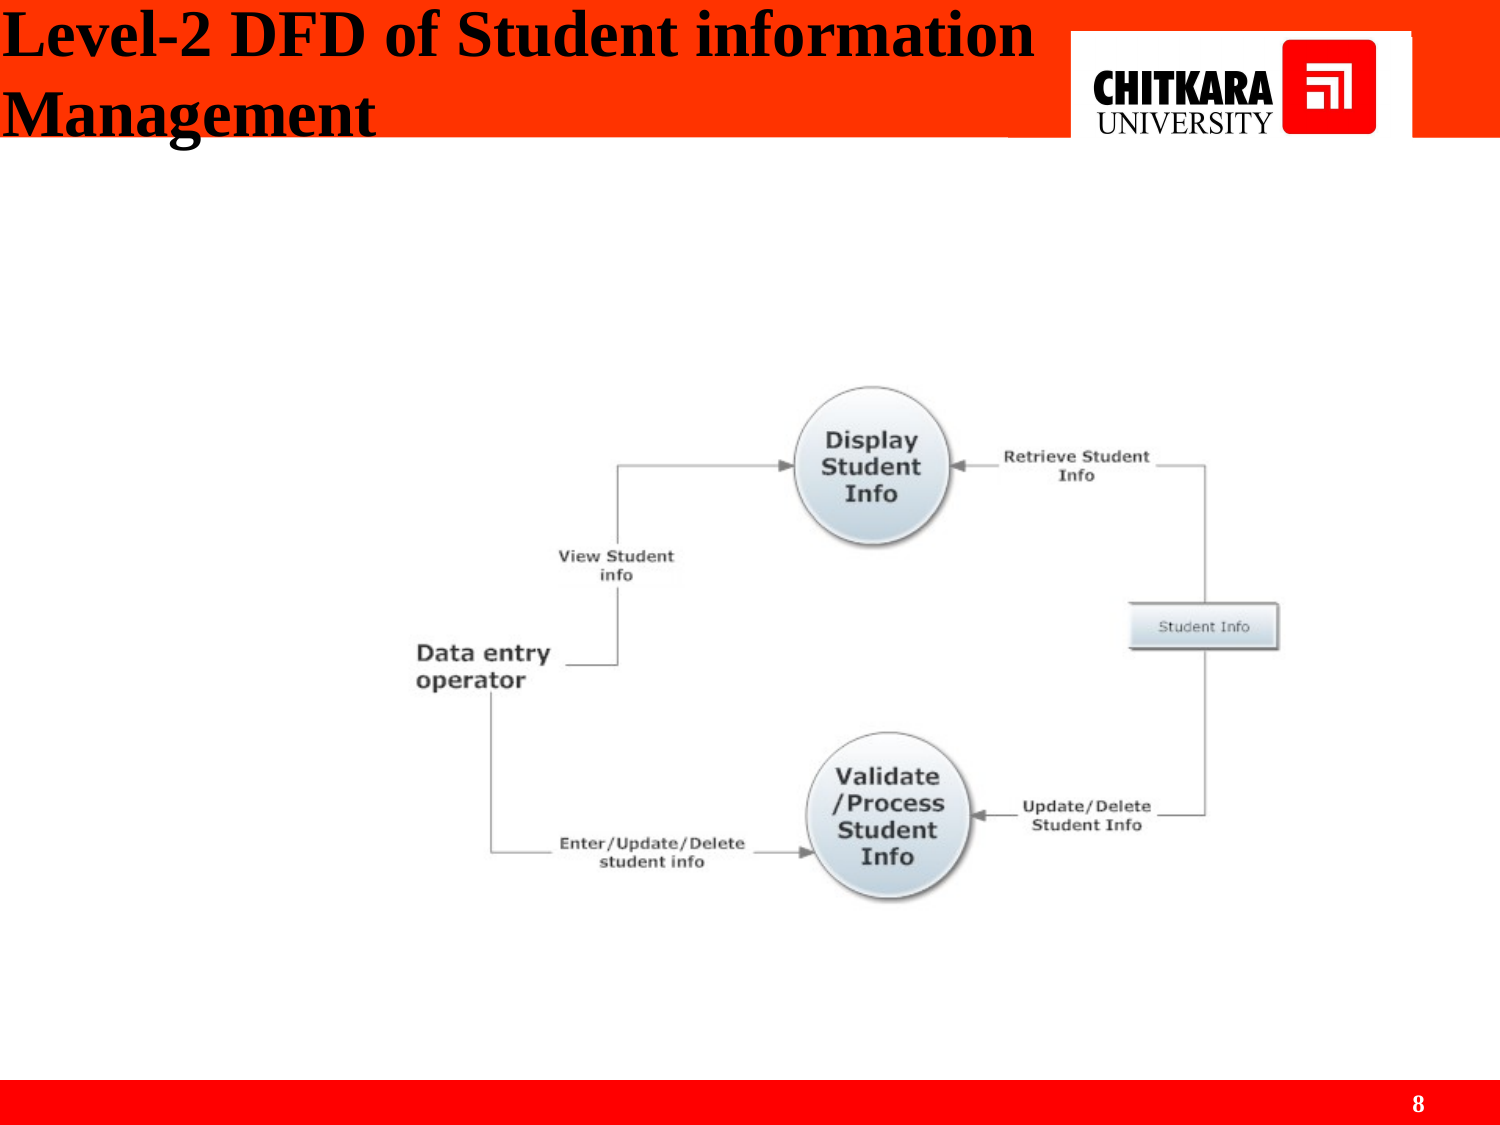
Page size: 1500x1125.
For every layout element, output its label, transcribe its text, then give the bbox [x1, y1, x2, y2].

picture [384, 322, 1317, 940]
title Level-2 DFD of Student information Management [0, 0, 1063, 164]
picture [1074, 37, 1391, 138]
slide_number 8 [1074, 775, 1425, 1125]
